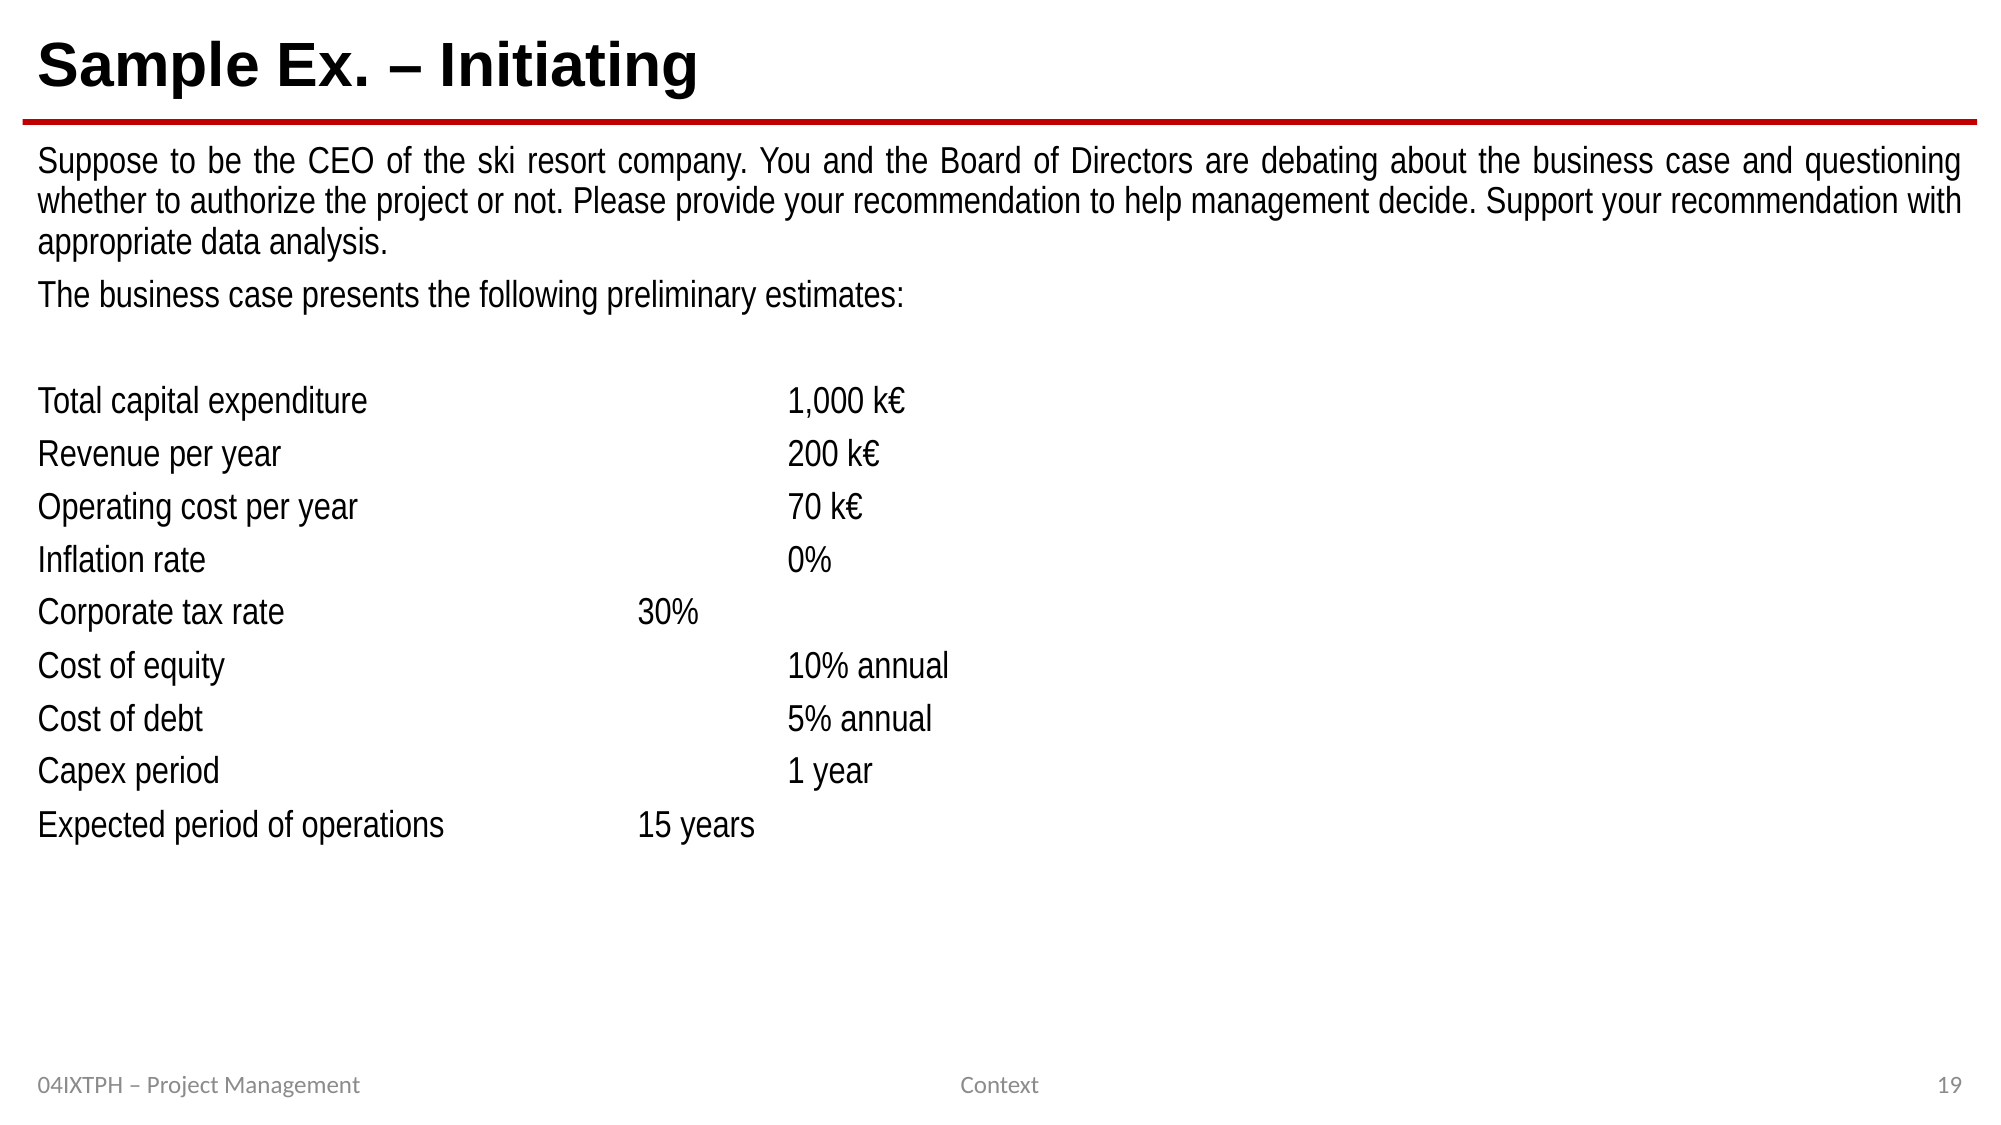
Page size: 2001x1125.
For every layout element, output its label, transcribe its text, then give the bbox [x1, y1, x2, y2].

slide_number 04IXTPH – Project Management [22, 1065, 473, 1103]
list Suppose to be the CEO of the ski resort company. You and the Board of Directors are debating about the business case and questioning whether to authorize the project or not. Please provide your recommendation to help management decide. Support your recommendation with appropriate data analysis. The business case presents the following preliminary estimates: Total capital expenditure 1,000 k€ Revenue per year 200 k€ Operating cost per year 70 k€ Inflation rate 0% Corporate tax rate 30% Cost of equity 10% annual Cost of debt 5% annual Capex period 1 year Expected period of operations 15 years [22, 133, 1978, 1043]
footer Context [662, 1065, 1338, 1103]
slide_number 19 [1527, 1065, 1978, 1103]
title Sample Ex. – Initiating [22, 22, 1978, 111]
